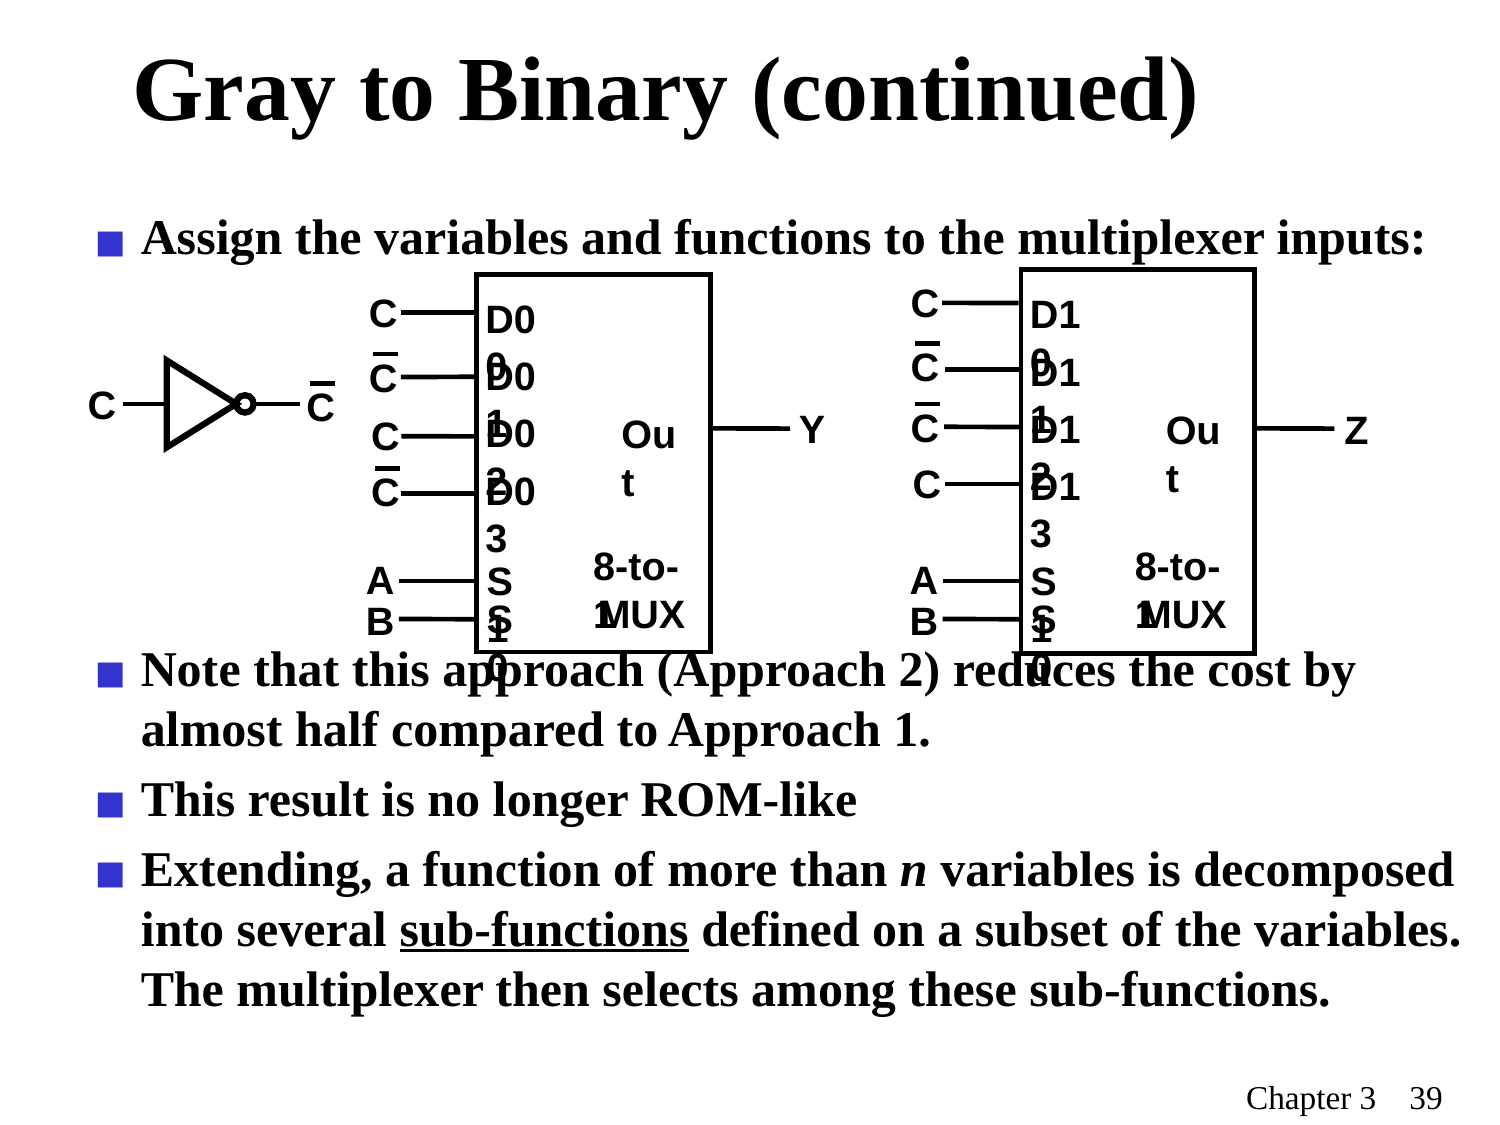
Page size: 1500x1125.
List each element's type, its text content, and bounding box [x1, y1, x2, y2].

title Gray to Binary (continued) [117, 0, 1393, 168]
list Assign the variables and functions to the multiplexer inputs: Note that this approach (Approach 2) reduces the cost by almost half compared to Approach 1. This result is no longer ROM-like Extending, a function of more than n variables is decomposed into several sub-functions defined on a subset of the variables. The multiplexer then selects among these sub-functions. [78, 196, 1500, 1022]
text_box Chapter 3 ‹#› [1230, 1068, 1499, 1125]
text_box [87, 269, 1371, 655]
